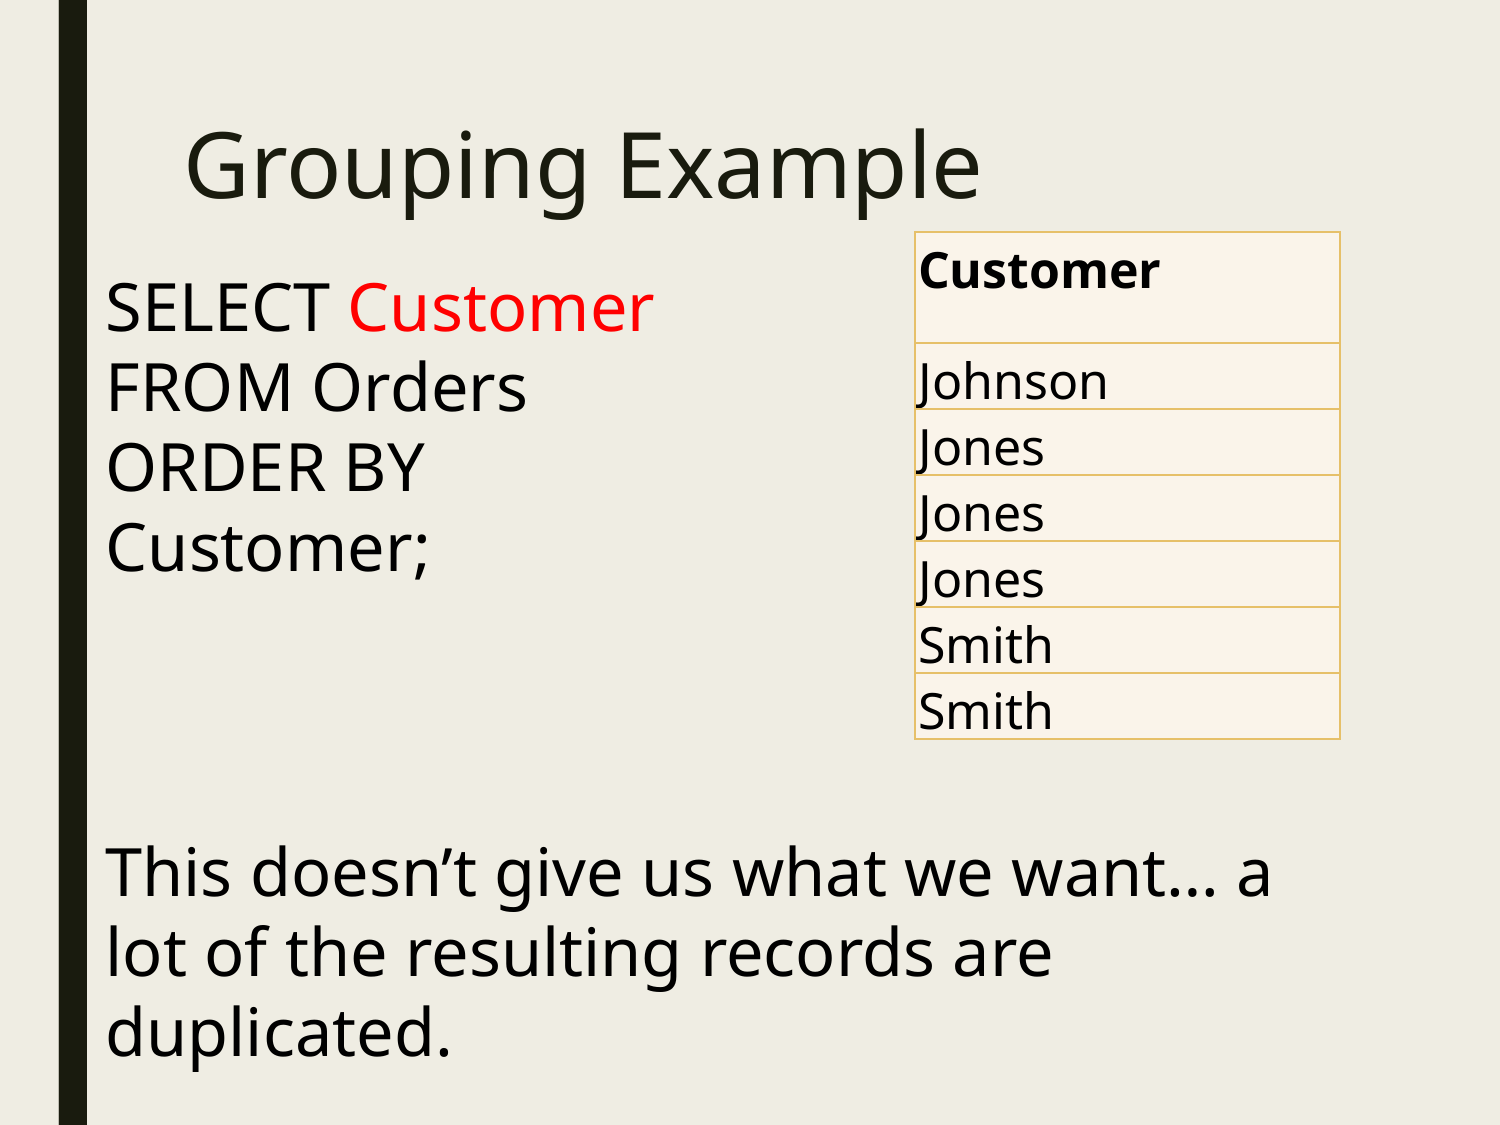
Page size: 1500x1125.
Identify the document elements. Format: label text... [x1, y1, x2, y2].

text_box SELECT Customer FROM Orders ORDER BY Customer; [90, 257, 739, 507]
table_header Customer [916, 233, 1339, 342]
title Grouping Example [168, 112, 1351, 357]
table_cell Jones [916, 542, 1339, 606]
text_box This doesn’t give us what we want… a lot of the resulting records are duplicated. [90, 822, 1389, 1077]
table_cell Jones [916, 410, 1339, 474]
table_cell Smith [916, 608, 1339, 672]
text_box SELECT Customer FROM Orders ORDER BY Customer; [90, 508, 739, 593]
table_cell Smith [916, 674, 1339, 738]
table_cell Jones [916, 476, 1339, 540]
table_cell Johnson [916, 344, 1339, 408]
